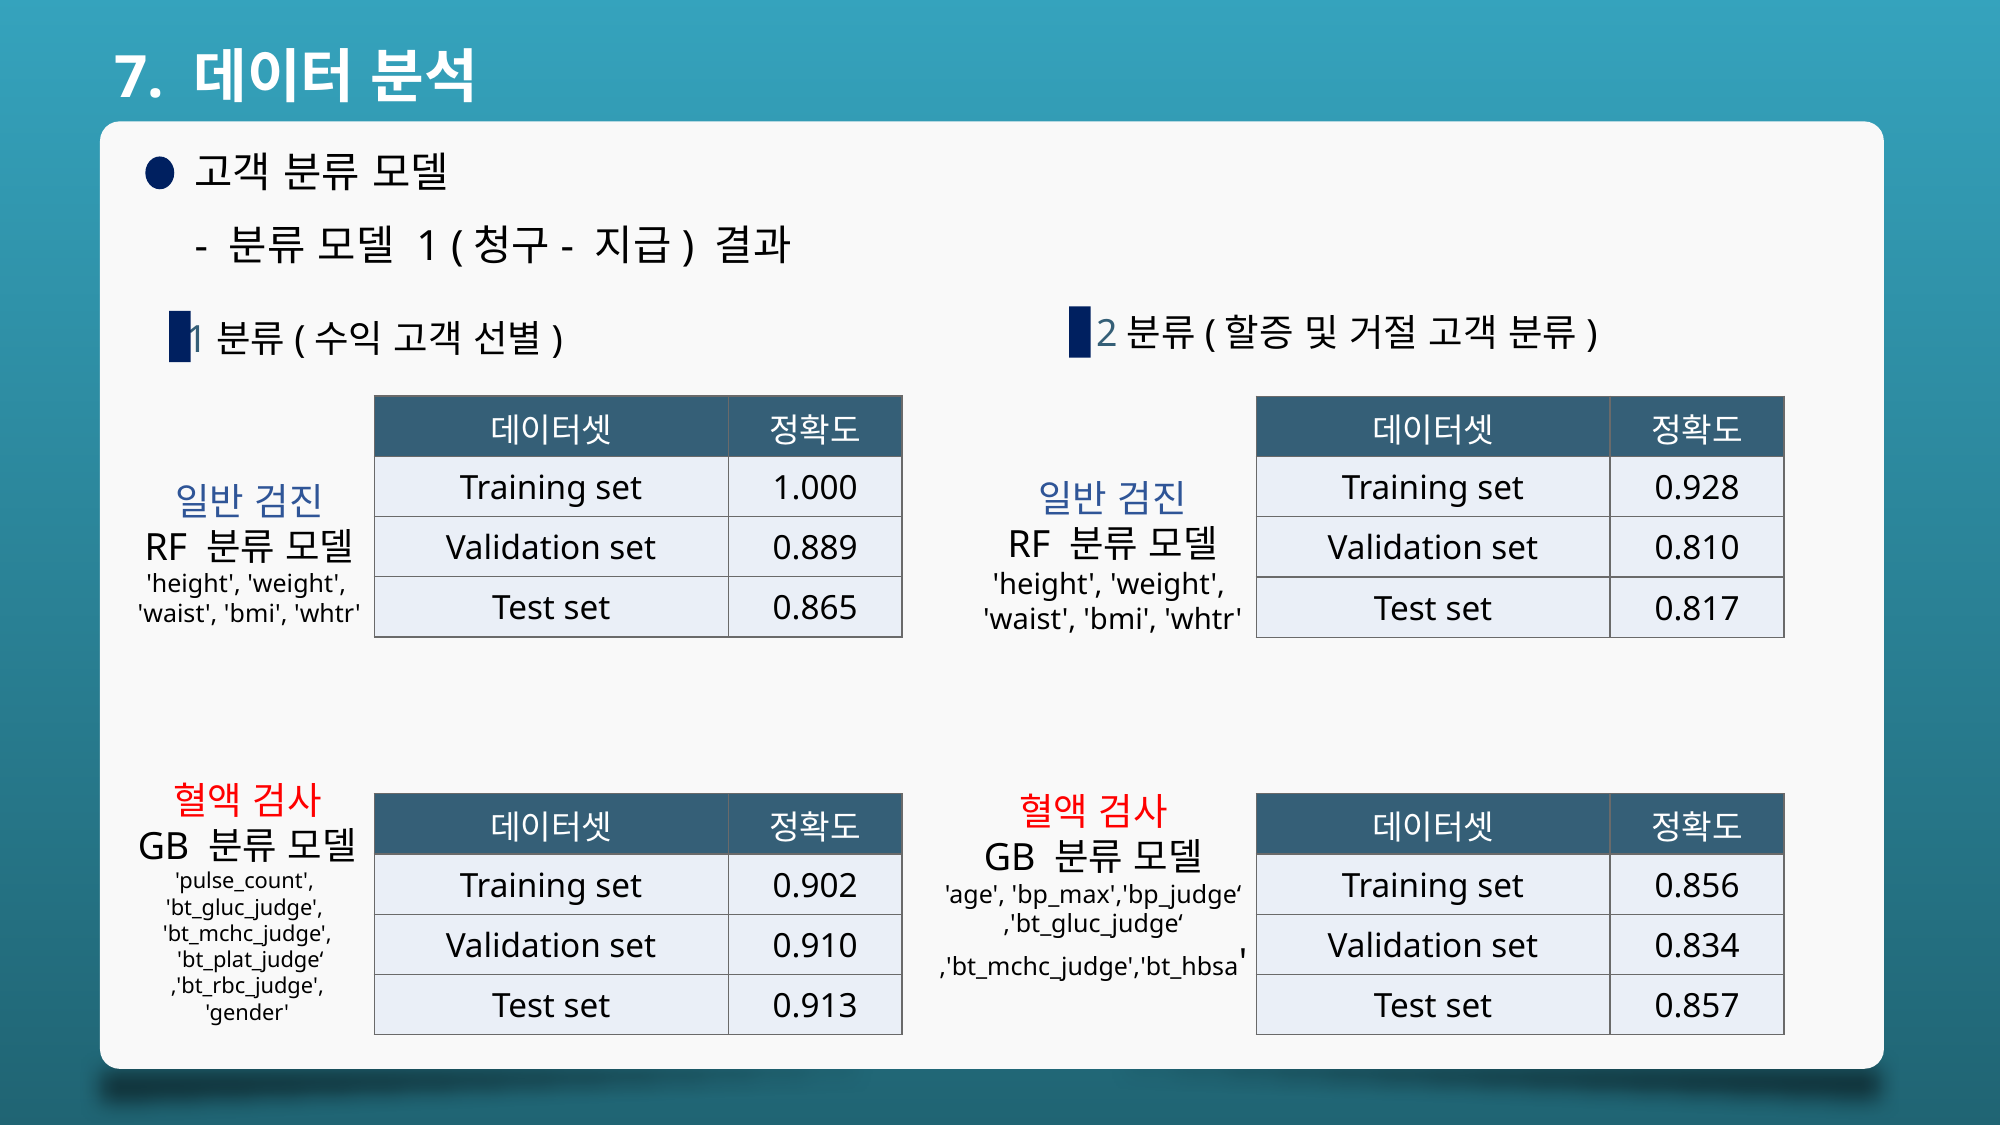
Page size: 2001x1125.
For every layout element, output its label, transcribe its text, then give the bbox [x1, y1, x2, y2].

text_box - 분류 모델 1 (청구- 지급) 결과 [179, 211, 904, 277]
table_cell 0.913 [729, 975, 901, 1034]
text_box 고객 분류 모델 [179, 138, 716, 203]
table_header 정확도 [729, 794, 901, 853]
table_cell Validation set [377, 517, 728, 576]
text_box [168, 310, 192, 363]
table_cell Validation set [375, 915, 728, 974]
table_cell 0.889 [729, 517, 901, 576]
table_cell Training set [375, 457, 728, 516]
text_box 7. 데이터 분석 [100, 31, 1229, 117]
table_cell 0.834 [1611, 915, 1783, 974]
table_cell Training set [1257, 855, 1609, 914]
table_cell 0.857 [1611, 975, 1783, 1034]
table_cell 0.910 [729, 915, 901, 974]
text_box 일반 검진 RF 분류 모델 'height', 'weight', 'waist', 'bmi', 'whtr' [122, 470, 377, 636]
table_cell 1.000 [729, 457, 901, 516]
table_cell 0.817 [1611, 578, 1783, 637]
table_header 데이터셋 [375, 397, 728, 456]
table_header 정확도 [1611, 397, 1783, 456]
table_cell 0.810 [1611, 517, 1783, 576]
table_cell Test set [375, 975, 728, 1034]
table_header 정확도 [729, 397, 901, 456]
table_cell 0.902 [729, 855, 901, 914]
table_cell Test set [1257, 975, 1609, 1034]
table_header 데이터셋 [1257, 397, 1609, 456]
text_box [1068, 305, 1092, 359]
text_box 1분류(수익 고객 선별) [171, 307, 578, 367]
table_header 데이터셋 [375, 794, 728, 853]
table_cell 0.856 [1611, 855, 1783, 914]
text_box 일반 검진 RF 분류 모델 'height', 'weight', 'waist', 'bmi', 'whtr' [968, 468, 1257, 688]
table_cell Training set [1257, 457, 1609, 516]
text_box [144, 155, 176, 191]
table_cell Training set [375, 855, 728, 914]
table_cell Test set [377, 577, 728, 636]
table_cell Validation set [1257, 517, 1609, 576]
table_cell Validation set [1257, 915, 1609, 974]
text_box 2분류(할증 및 거절 고객 분류) [1081, 301, 1613, 362]
text_box 혈액 검사 GB 분류 모델 'age', 'bp_max','bp_judge‘ ,'bt_gluc_judge‘ ,'bt_mchc_judge','bt_hbsa' [924, 780, 1263, 991]
table_cell 0.928 [1611, 457, 1783, 516]
table_header 정확도 [1611, 794, 1783, 853]
table_header 데이터셋 [1257, 794, 1609, 853]
text_box 혈액 검사 GB 분류 모델 'pulse_count', 'bt_gluc_judge', 'bt_mchc_judge', 'bt_plat_judge‘ ,'bt_rbc_judge', 'gender' [123, 769, 372, 1032]
table_cell Test set [1257, 578, 1609, 637]
table_cell 0.865 [729, 577, 901, 636]
